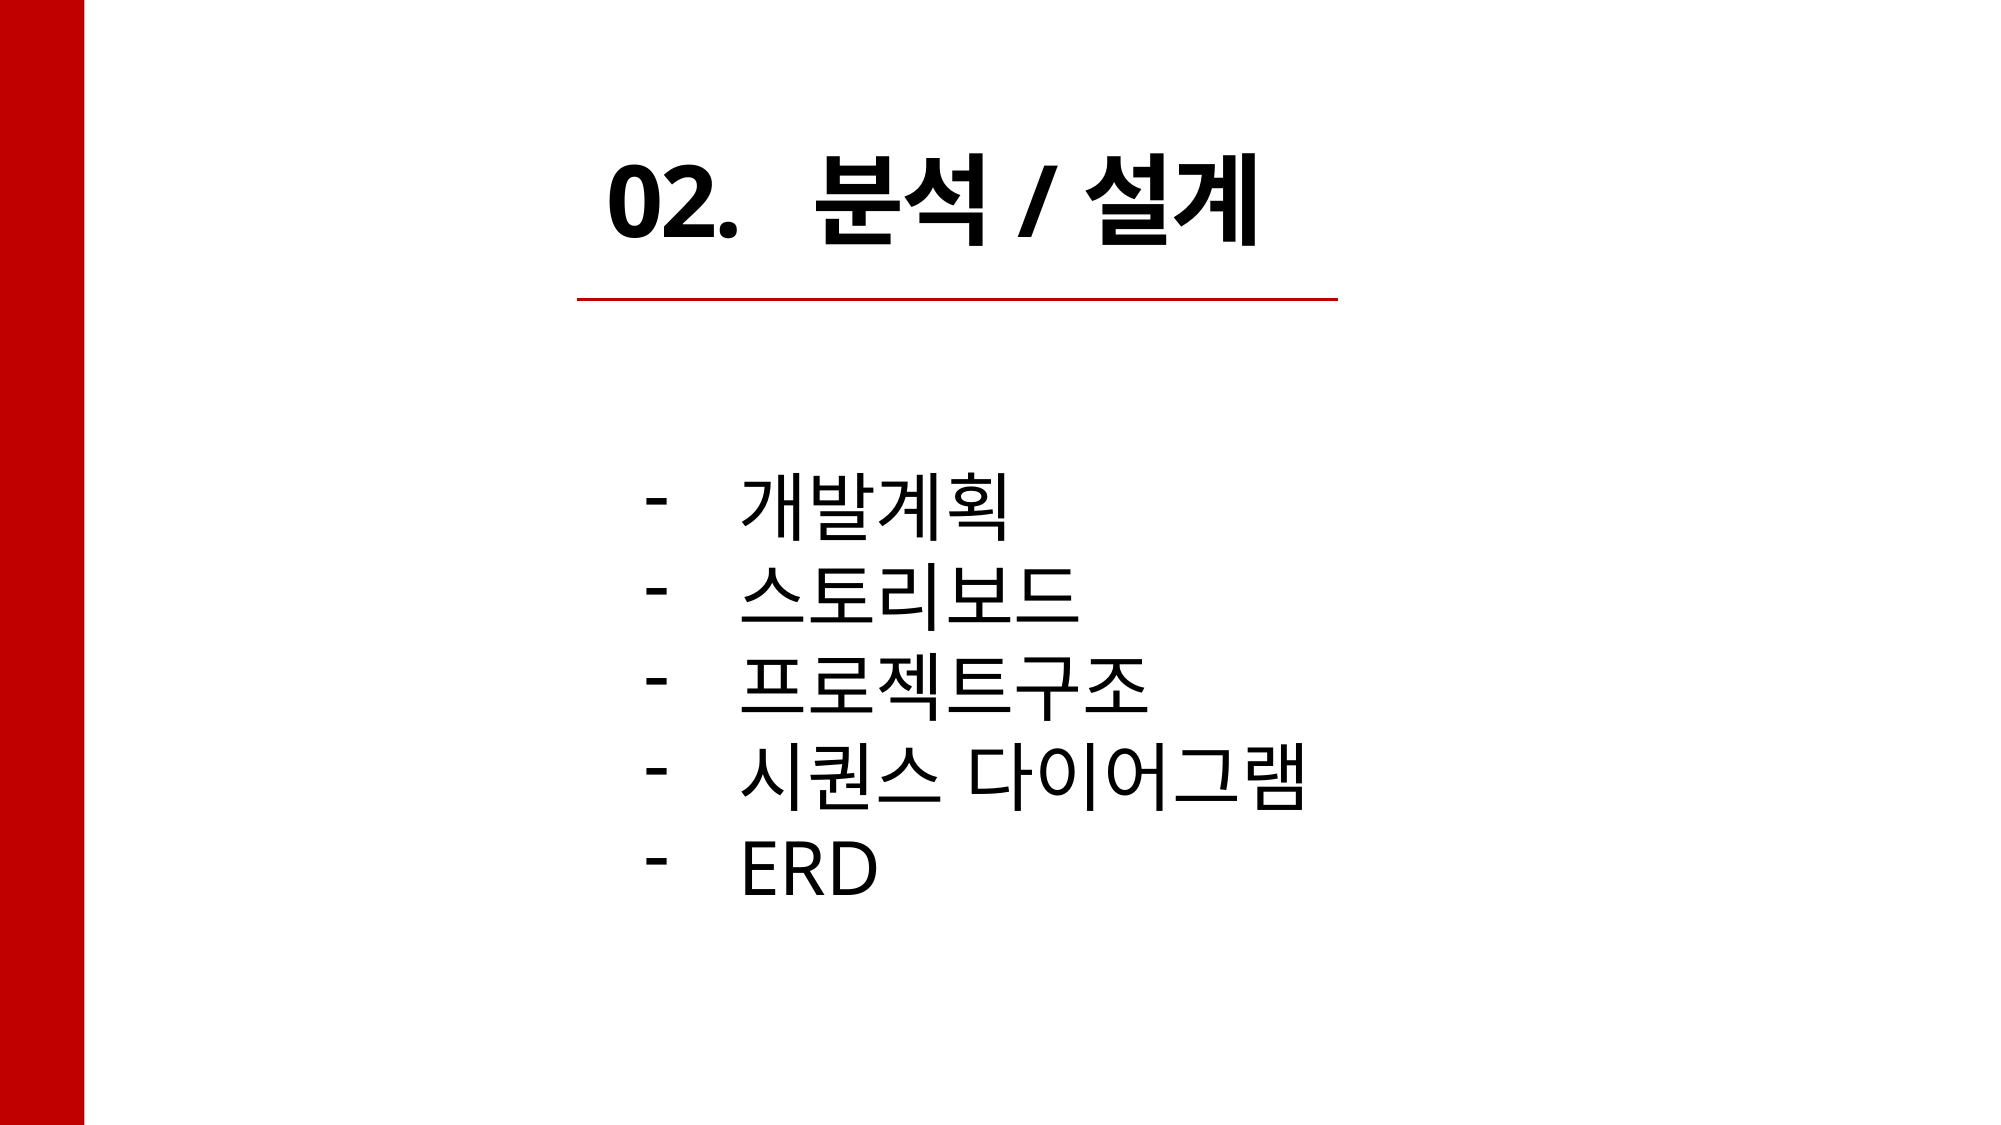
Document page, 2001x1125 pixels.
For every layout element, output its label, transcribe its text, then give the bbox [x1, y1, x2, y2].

text_box 02. 분석/설계 [591, 130, 1764, 266]
text_box 개발계획 스토리보드 프로젝트구조 시퀀스 다이어그램 ERD [629, 453, 1394, 1009]
text_box [0, 0, 85, 1125]
